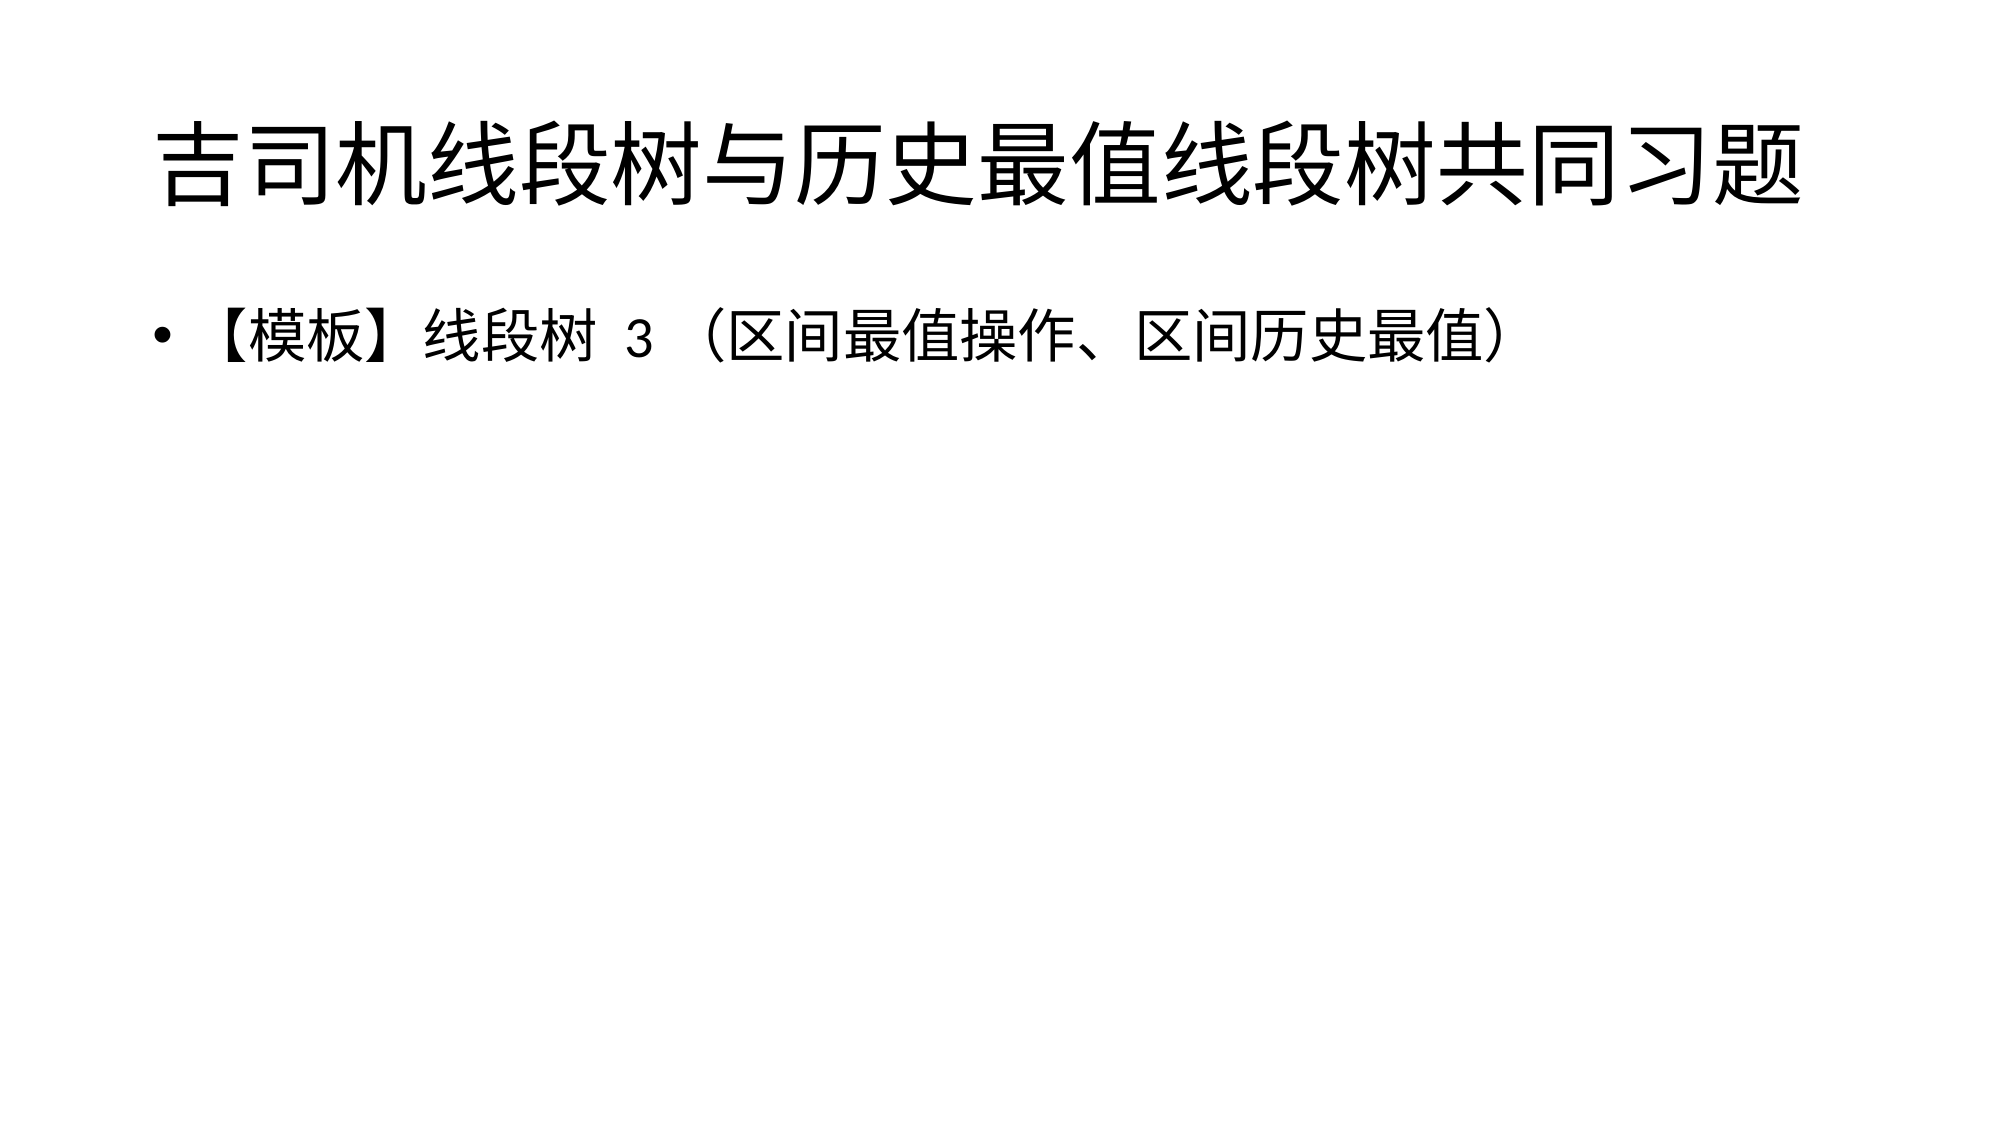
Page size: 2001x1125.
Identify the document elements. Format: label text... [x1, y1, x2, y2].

title 吉司机线段树与历史最值线段树共同习题 [137, 59, 1863, 278]
list 【模板】线段树 3（区间最值操作、区间历史最值） [137, 299, 1863, 1014]
